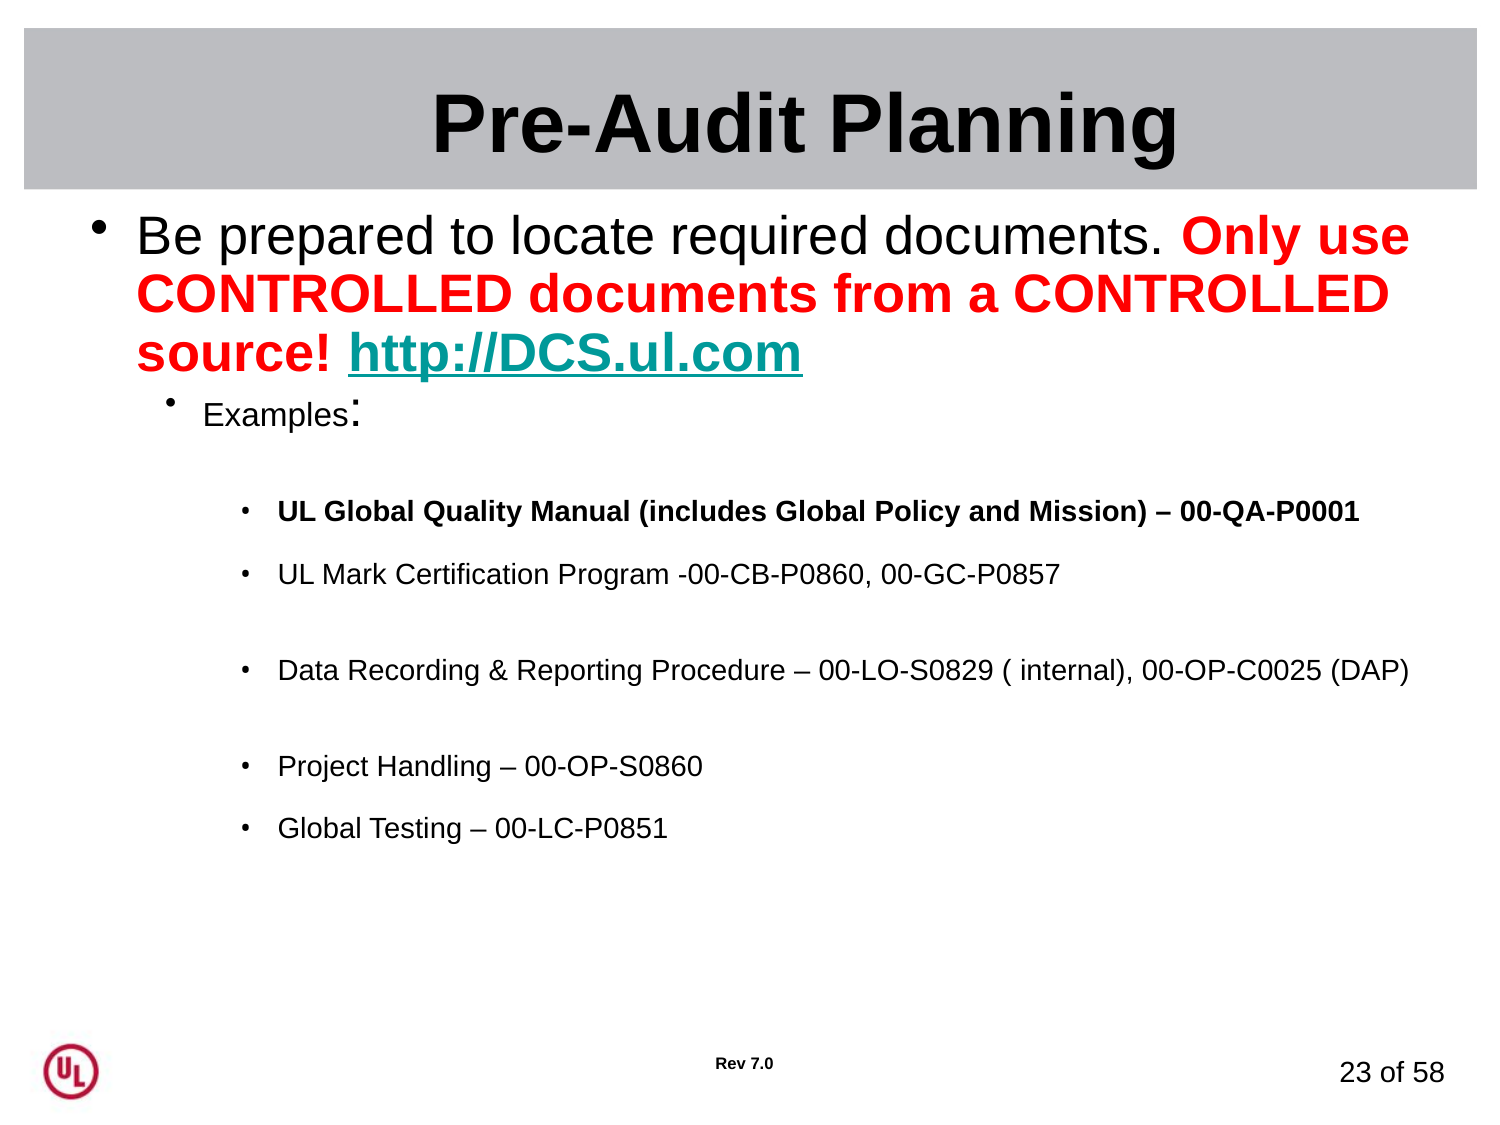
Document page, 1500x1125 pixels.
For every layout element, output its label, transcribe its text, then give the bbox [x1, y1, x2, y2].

title Pre-Audit Planning [112, 50, 1500, 189]
picture [0, 0, 1500, 200]
text_box [637, 1049, 800, 1113]
slide_number 23 of 58 [1299, 1045, 1461, 1100]
list Be prepared to locate required documents. Only use CONTROLLED documents from a CONTROLLED source! http://DCS.ul.com Examples: UL Global Quality Manual (includes Global Policy and Mission) – 00-QA-P0001 UL Mark Certification Program -00-CB-P0860, 00-GC-P0857 Data Recording & Reporting Procedure – 00-LO-S0829 ( internal), 00-OP-C0025 (DAP) Project Handling – 00-OP-S0860 Global Testing – 00-LC-P0851 [0, 200, 1500, 990]
picture [0, 990, 1500, 1125]
text_box Rev 7.0 [700, 1045, 789, 1081]
